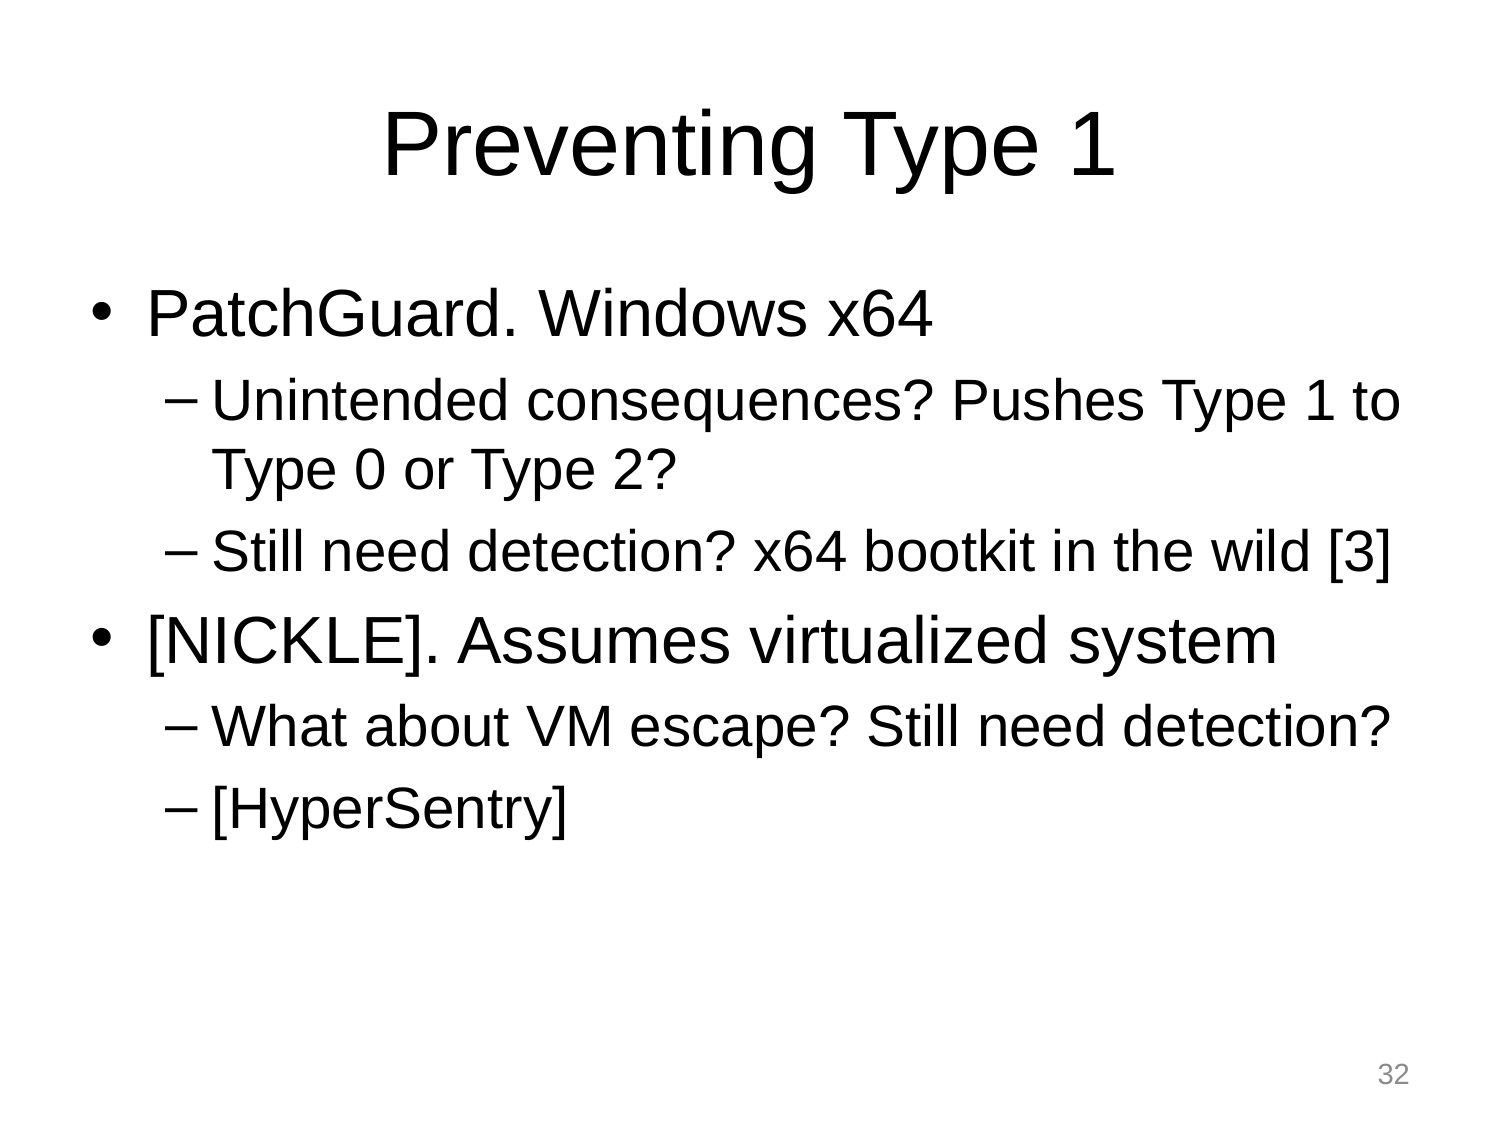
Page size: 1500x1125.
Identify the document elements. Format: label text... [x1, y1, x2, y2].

slide_number 32 [1074, 1042, 1425, 1103]
title Preventing Type 1 [75, 45, 1425, 233]
list PatchGuard. Windows x64 Unintended consequences? Pushes Type 1 to Type 0 or Type 2? Still need detection? x64 bootkit in the wild [3] [NICKLE]. Assumes virtualized system What about VM escape? Still need detection? [HyperSentry] [75, 262, 1425, 1005]
